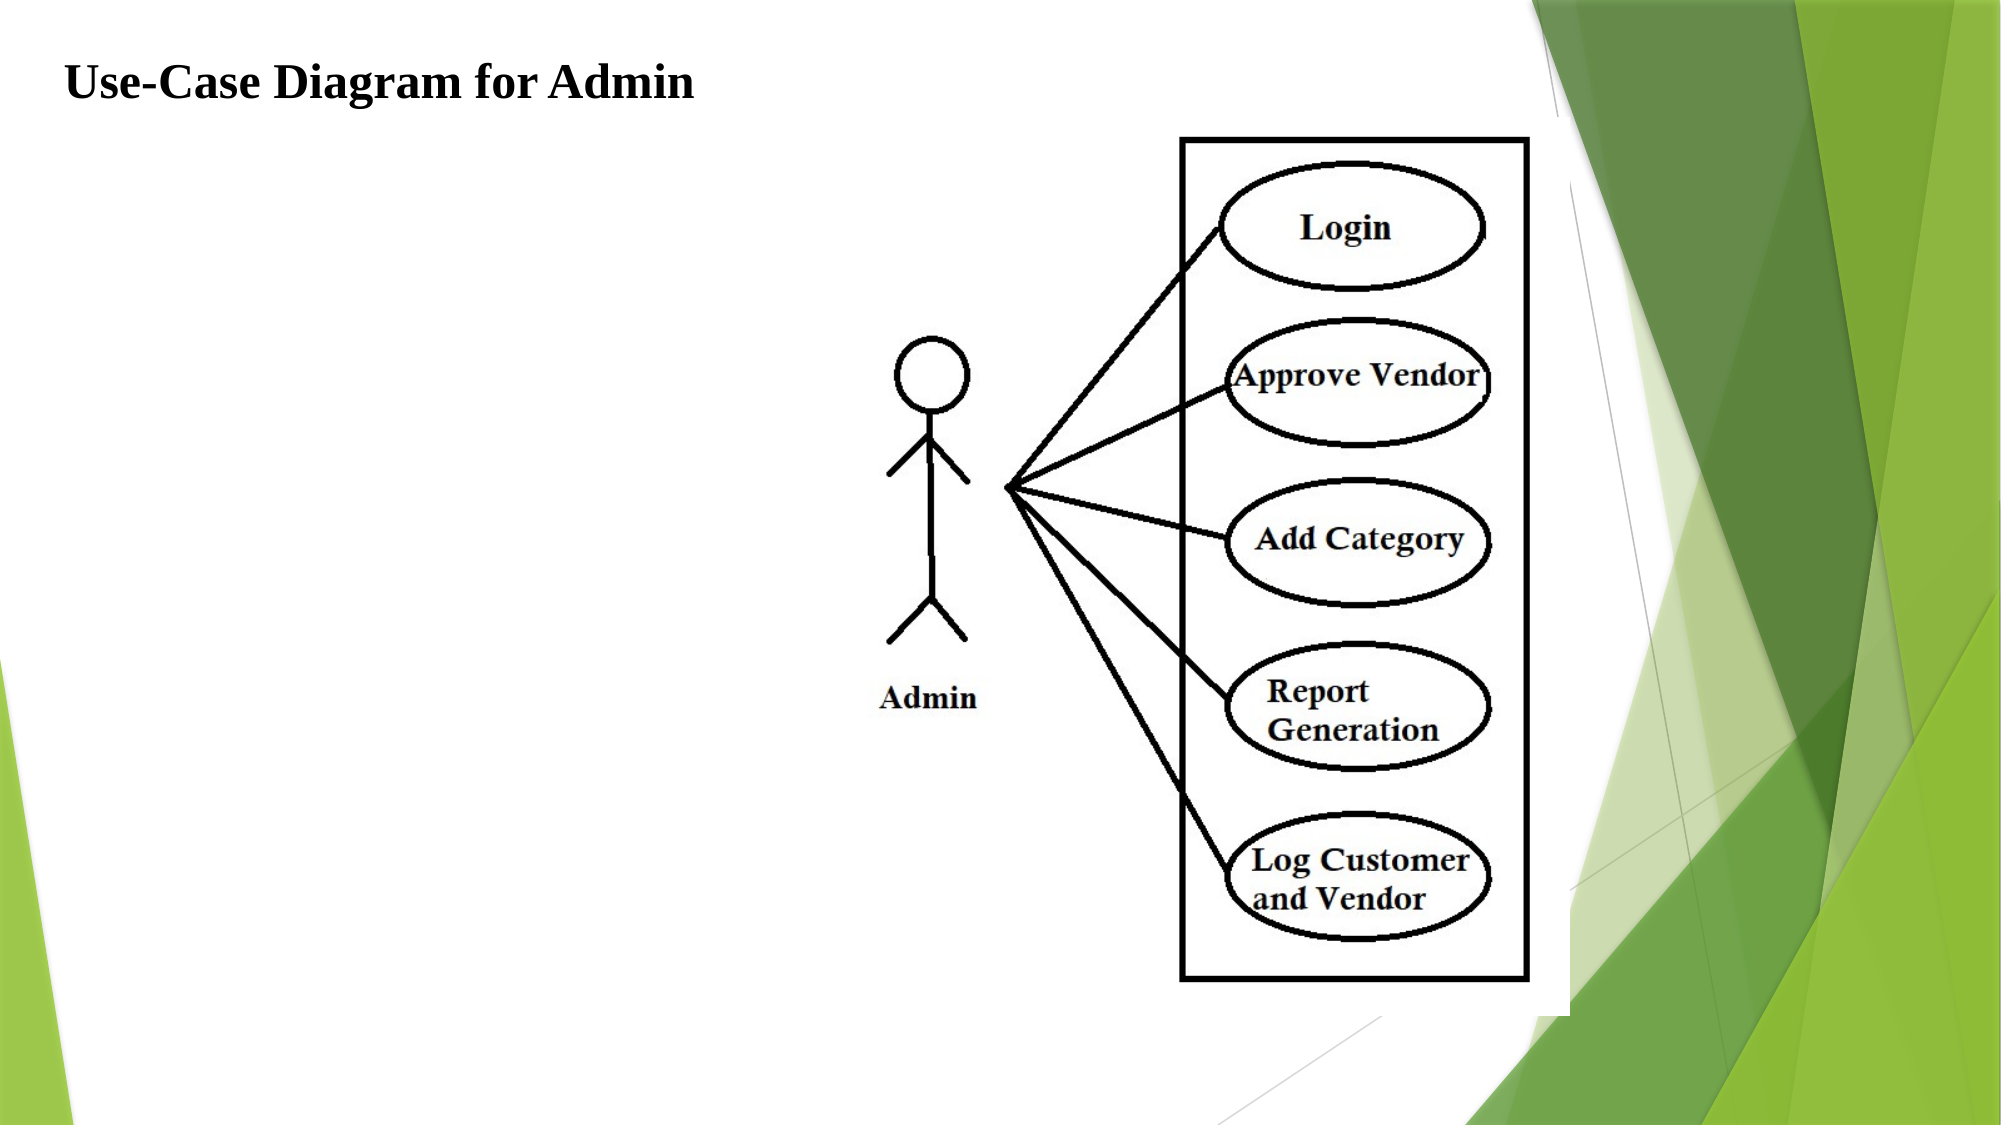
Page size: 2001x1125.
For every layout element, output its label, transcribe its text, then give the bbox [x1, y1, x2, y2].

text_box Use-Case Diagram for Admin [48, 41, 1051, 117]
picture [828, 116, 1570, 1017]
